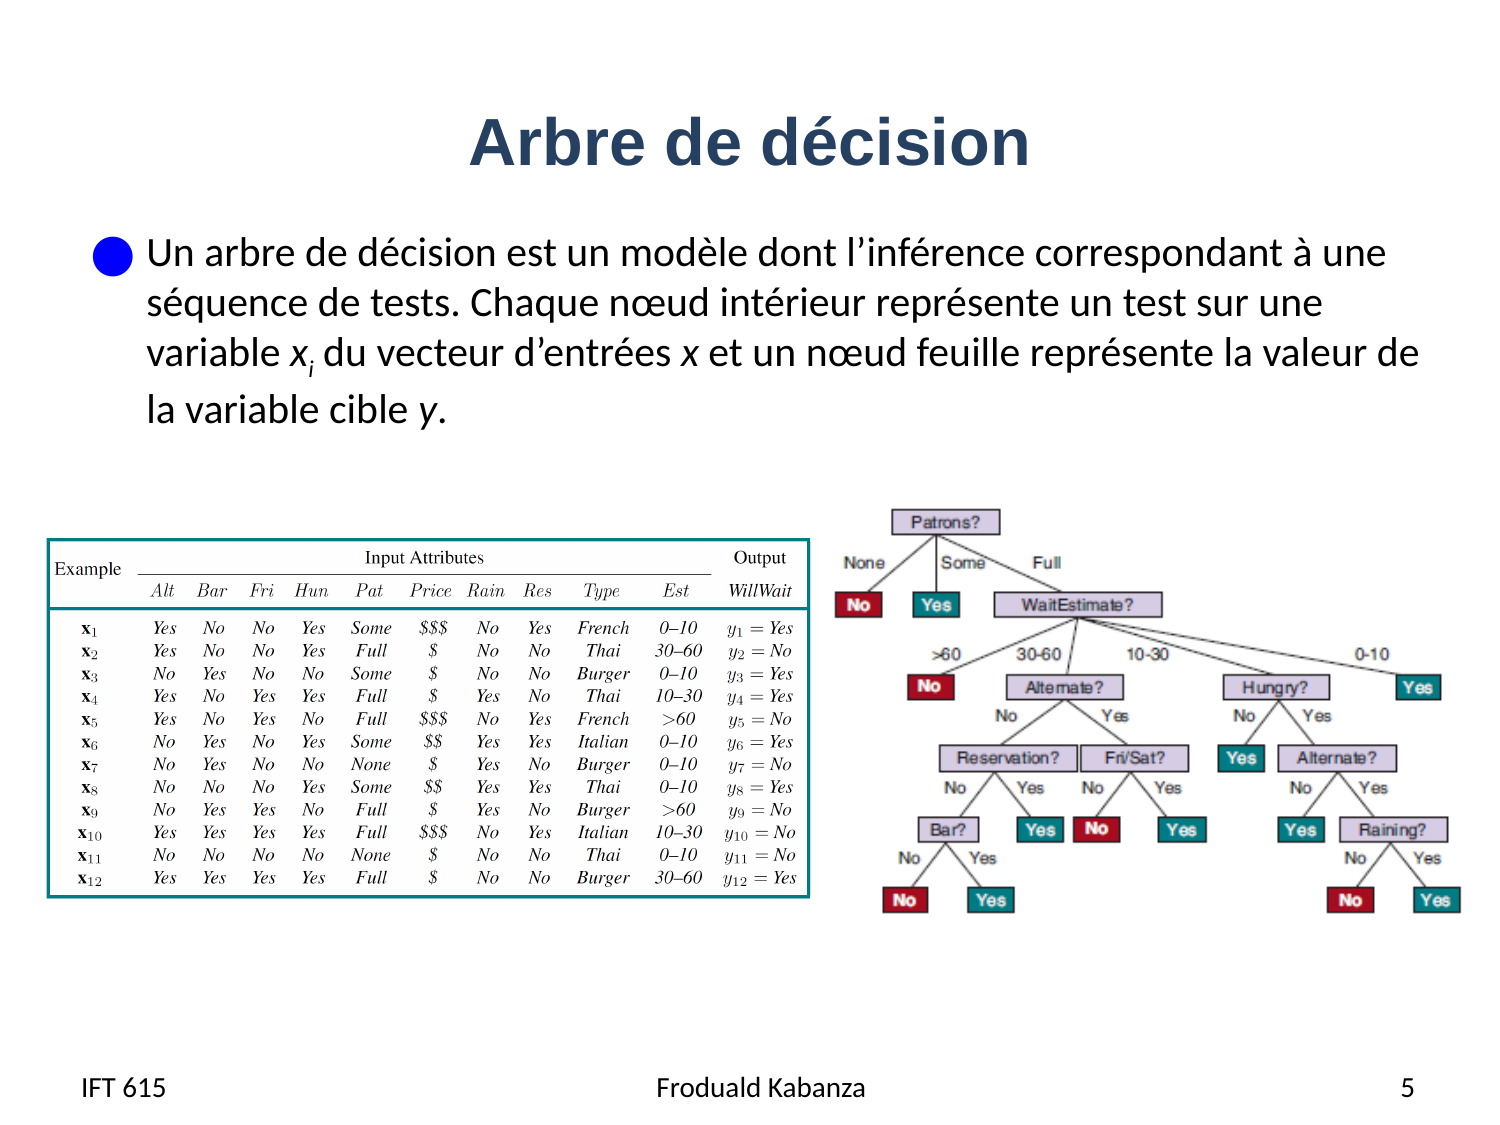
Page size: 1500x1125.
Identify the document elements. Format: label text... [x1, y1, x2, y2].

picture [40, 538, 819, 903]
footer Froduald Kabanza [520, 1056, 996, 1117]
list Un arbre de décision est un modèle dont l’inférence correspondant à une séquence de tests. Chaque nœud intérieur représente un test sur une variable xi du vecteur d’entrées x et un nœud feuille représente la valeur de la variable cible y. [75, 217, 1453, 438]
slide_number 5 [1080, 1056, 1431, 1117]
title Arbre de décision [75, 45, 1425, 217]
slide_number IFT 615 [66, 1056, 356, 1117]
picture [830, 503, 1468, 923]
